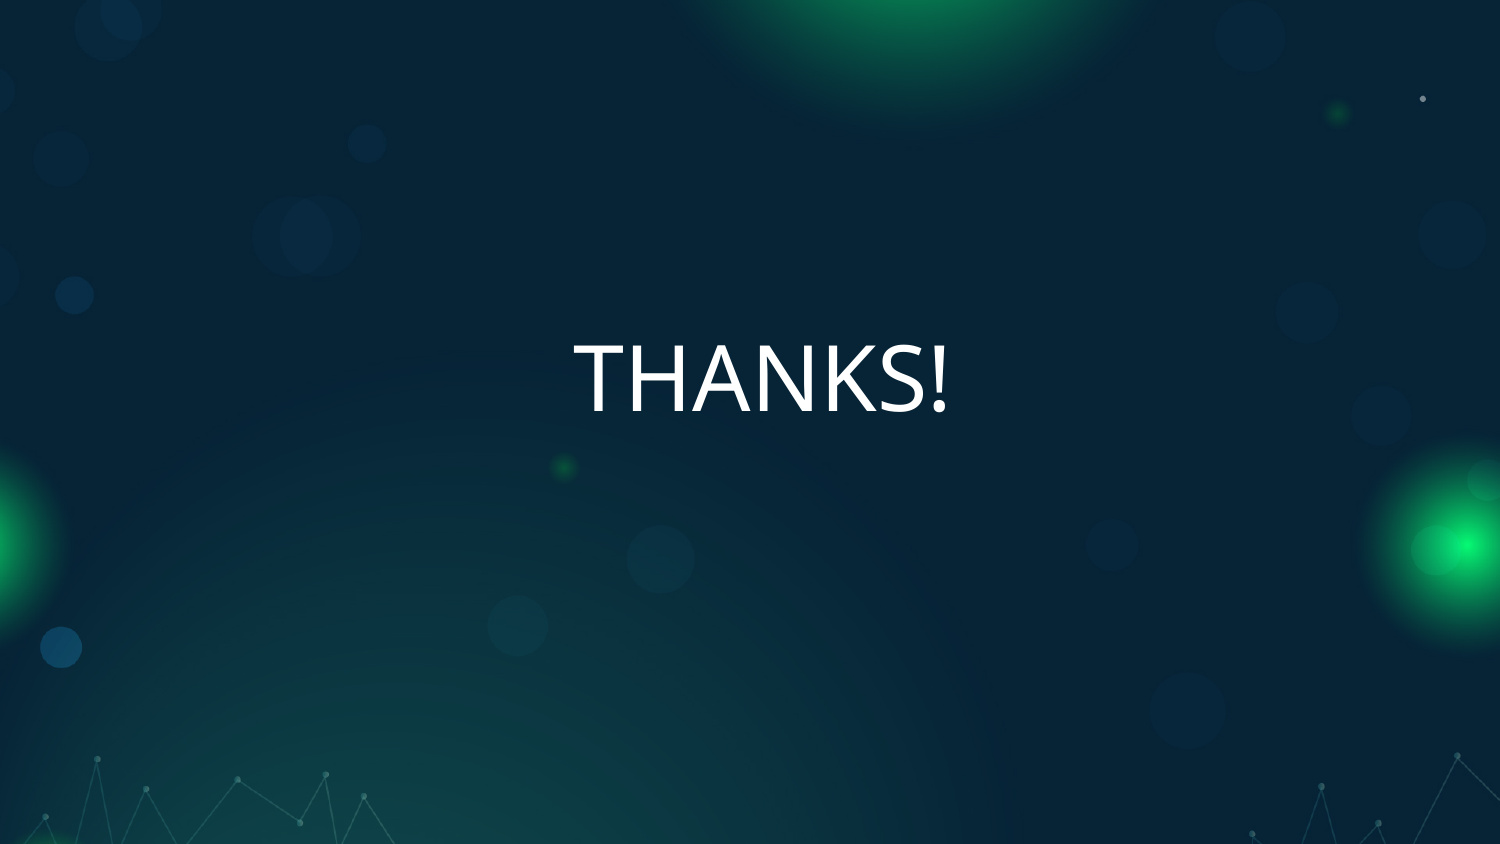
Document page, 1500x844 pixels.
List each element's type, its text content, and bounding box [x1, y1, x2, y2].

picture [0, 0, 1500, 844]
title THANKS! [394, 305, 1132, 477]
